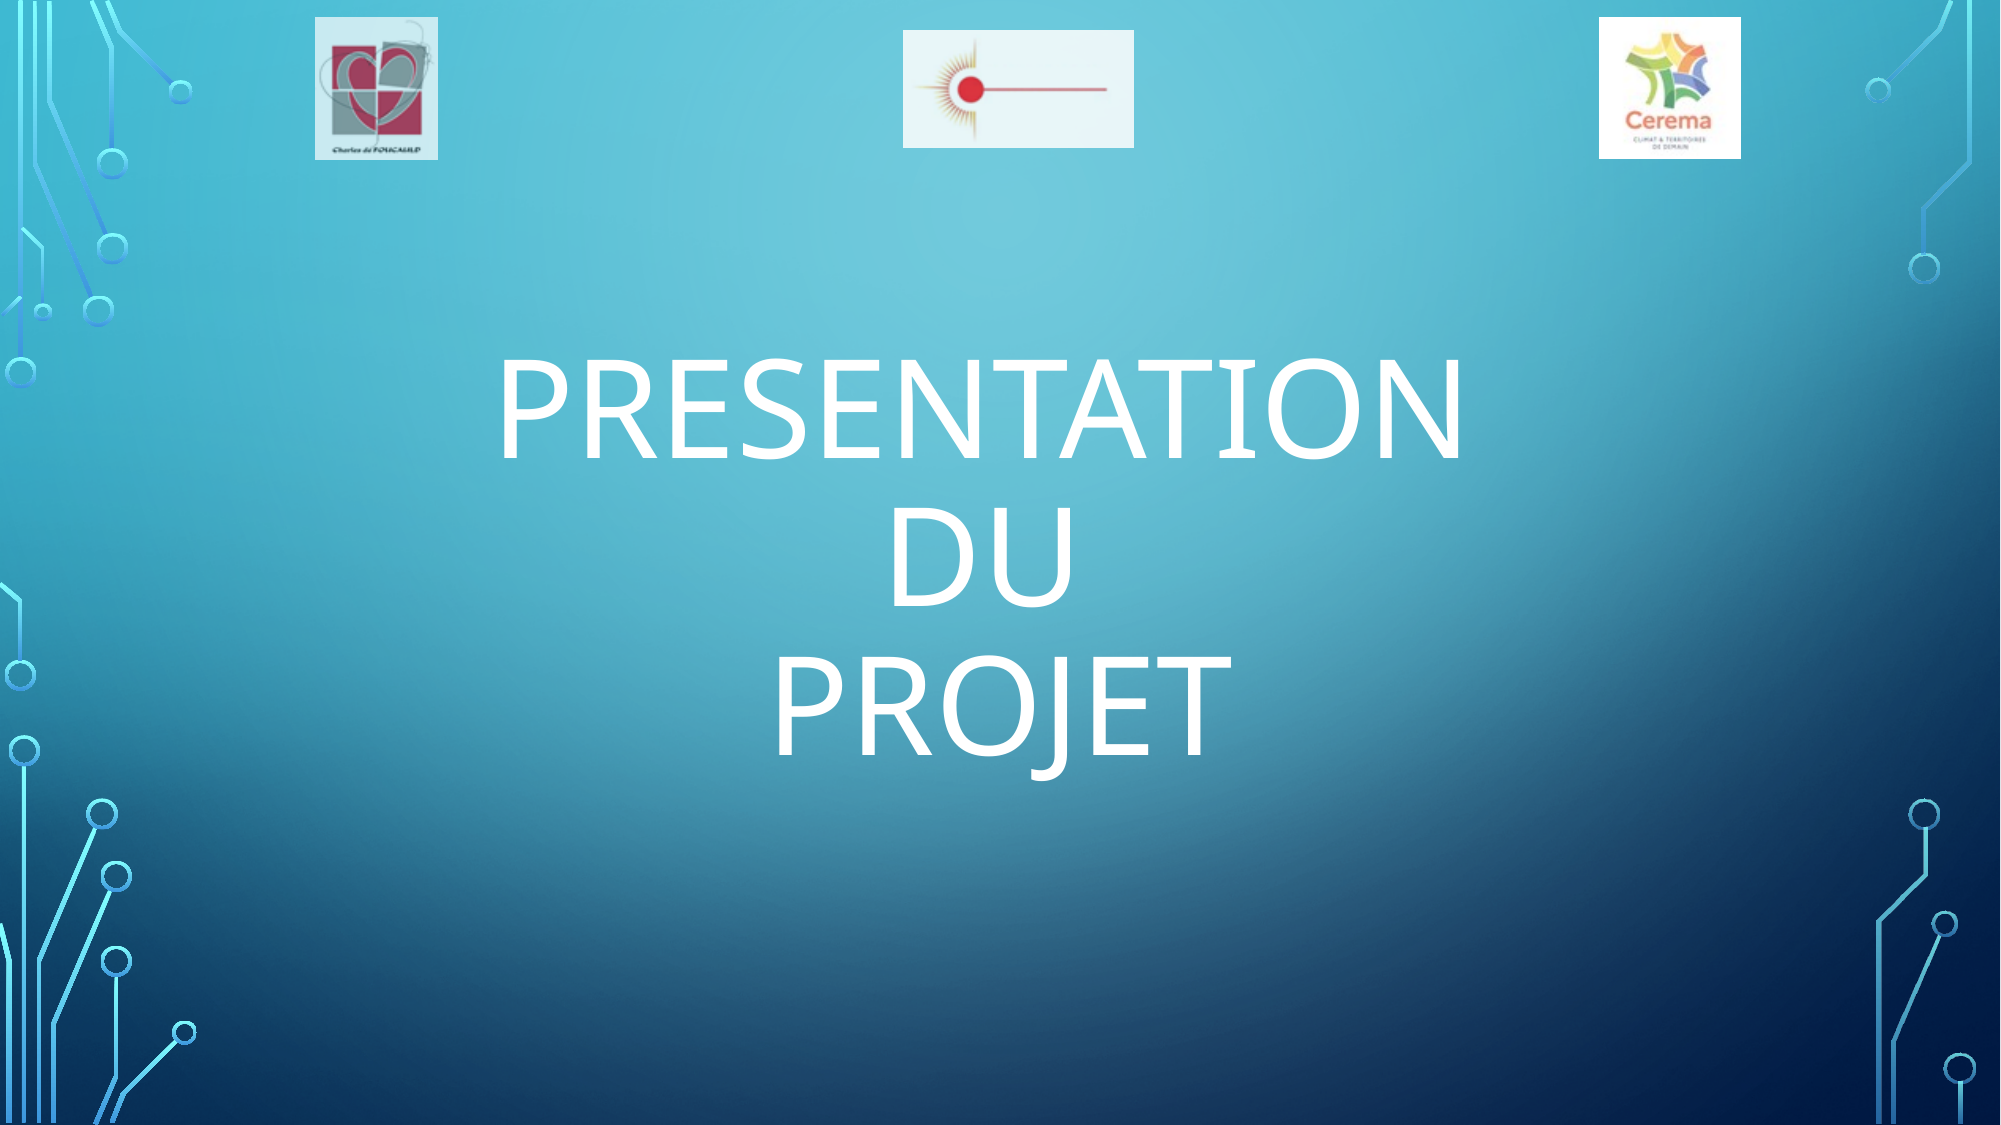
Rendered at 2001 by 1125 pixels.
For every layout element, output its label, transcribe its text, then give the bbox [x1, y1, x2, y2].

title Presentation du ProJet [0, 0, 2000, 1125]
picture [1599, 17, 1741, 159]
picture [903, 30, 1134, 148]
picture [315, 17, 438, 161]
